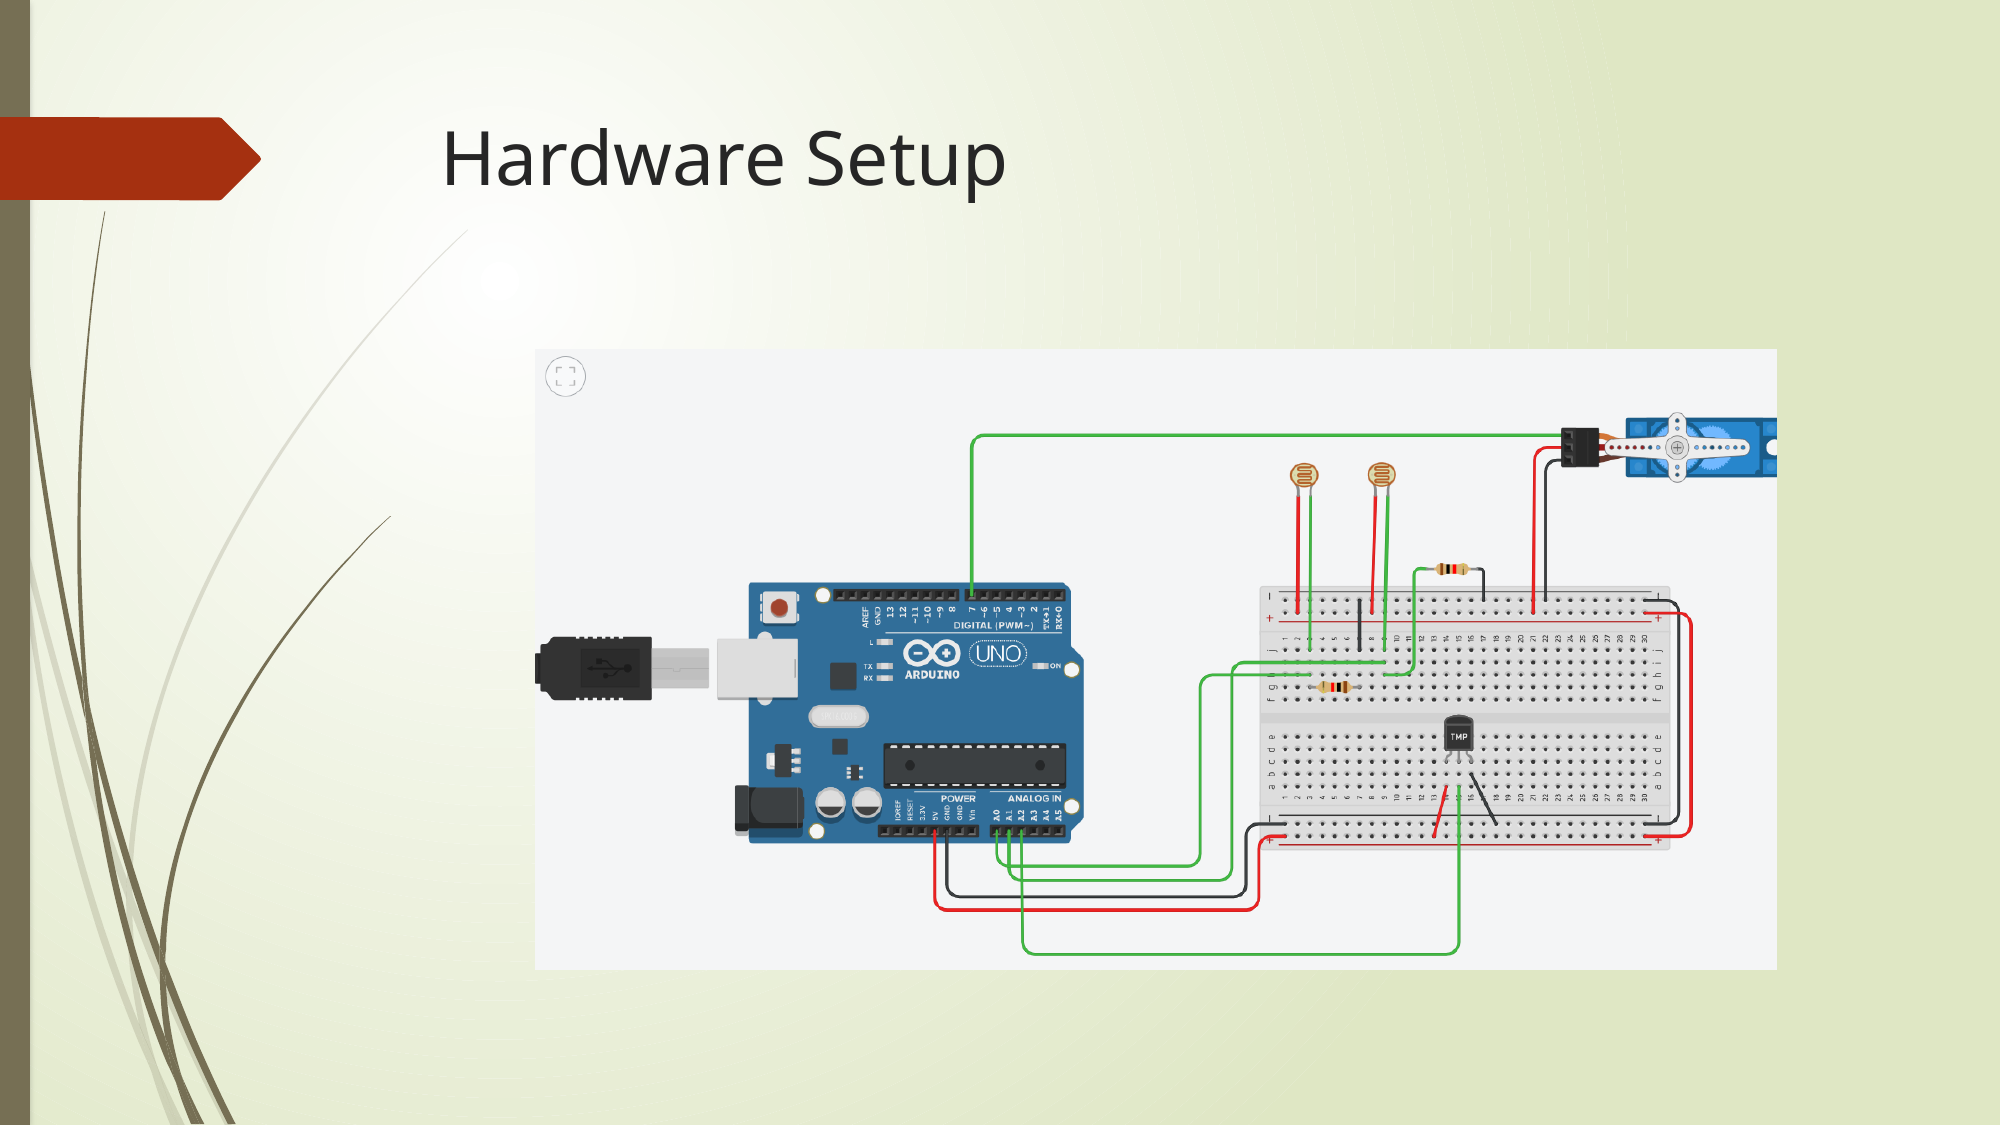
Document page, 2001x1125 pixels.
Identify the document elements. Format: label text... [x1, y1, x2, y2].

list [535, 349, 1777, 971]
title Hardware Setup [425, 102, 1888, 313]
